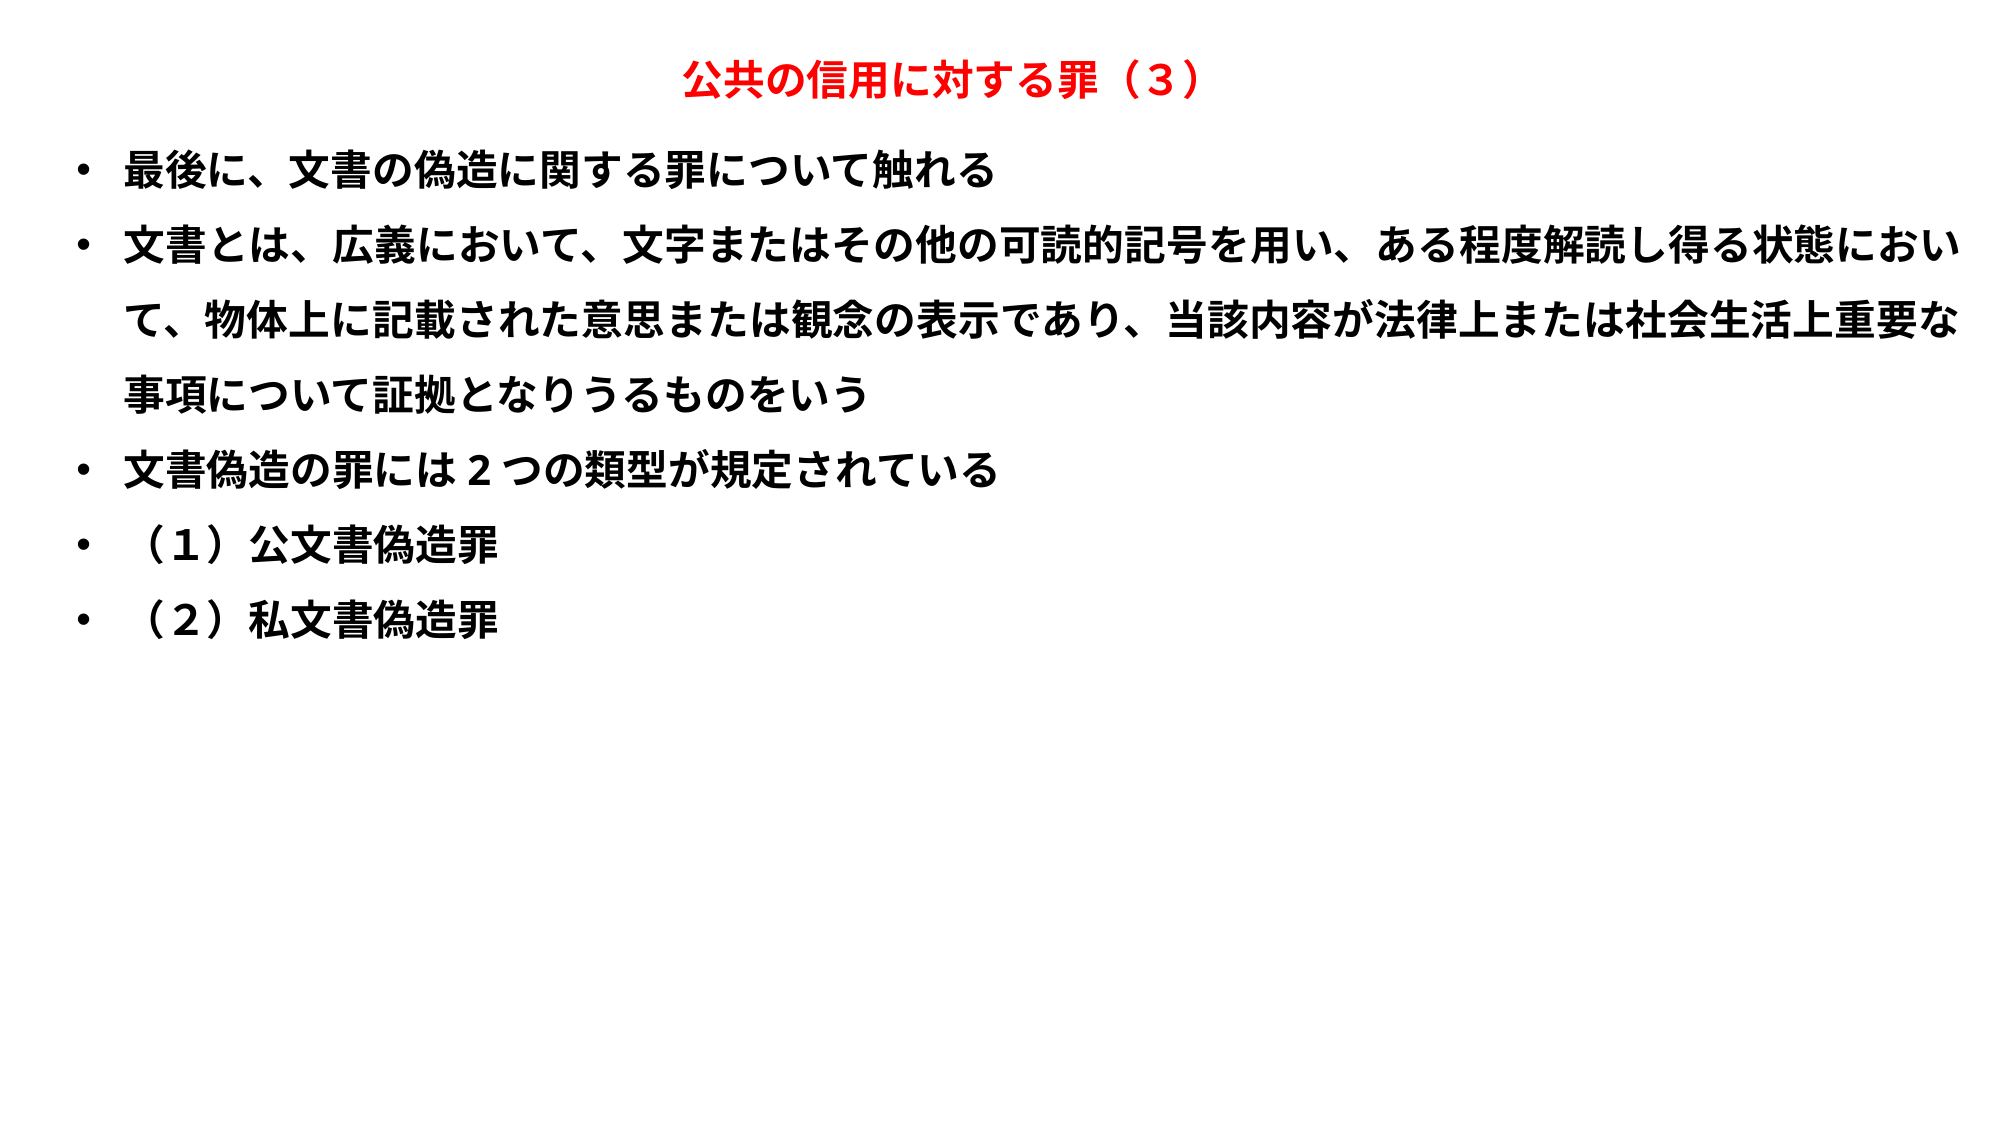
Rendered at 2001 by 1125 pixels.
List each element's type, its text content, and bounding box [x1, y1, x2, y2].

text_box 最後に、文書の偽造に関する罪について触れる 文書とは、広義において、文字またはその他の可読的記号を用い、ある程度解読し得る状態において、物体上に記載された意思または観念の表示であり、当該内容が法律上または社会生活上重要な事項について証拠となりうるものをいう 文書偽造の罪には2つの類型が規定されている （１）公文書偽造罪 （２）私文書偽造罪 [61, 111, 1975, 652]
text_box 公共の信用に対する罪（３） [453, 45, 1453, 111]
